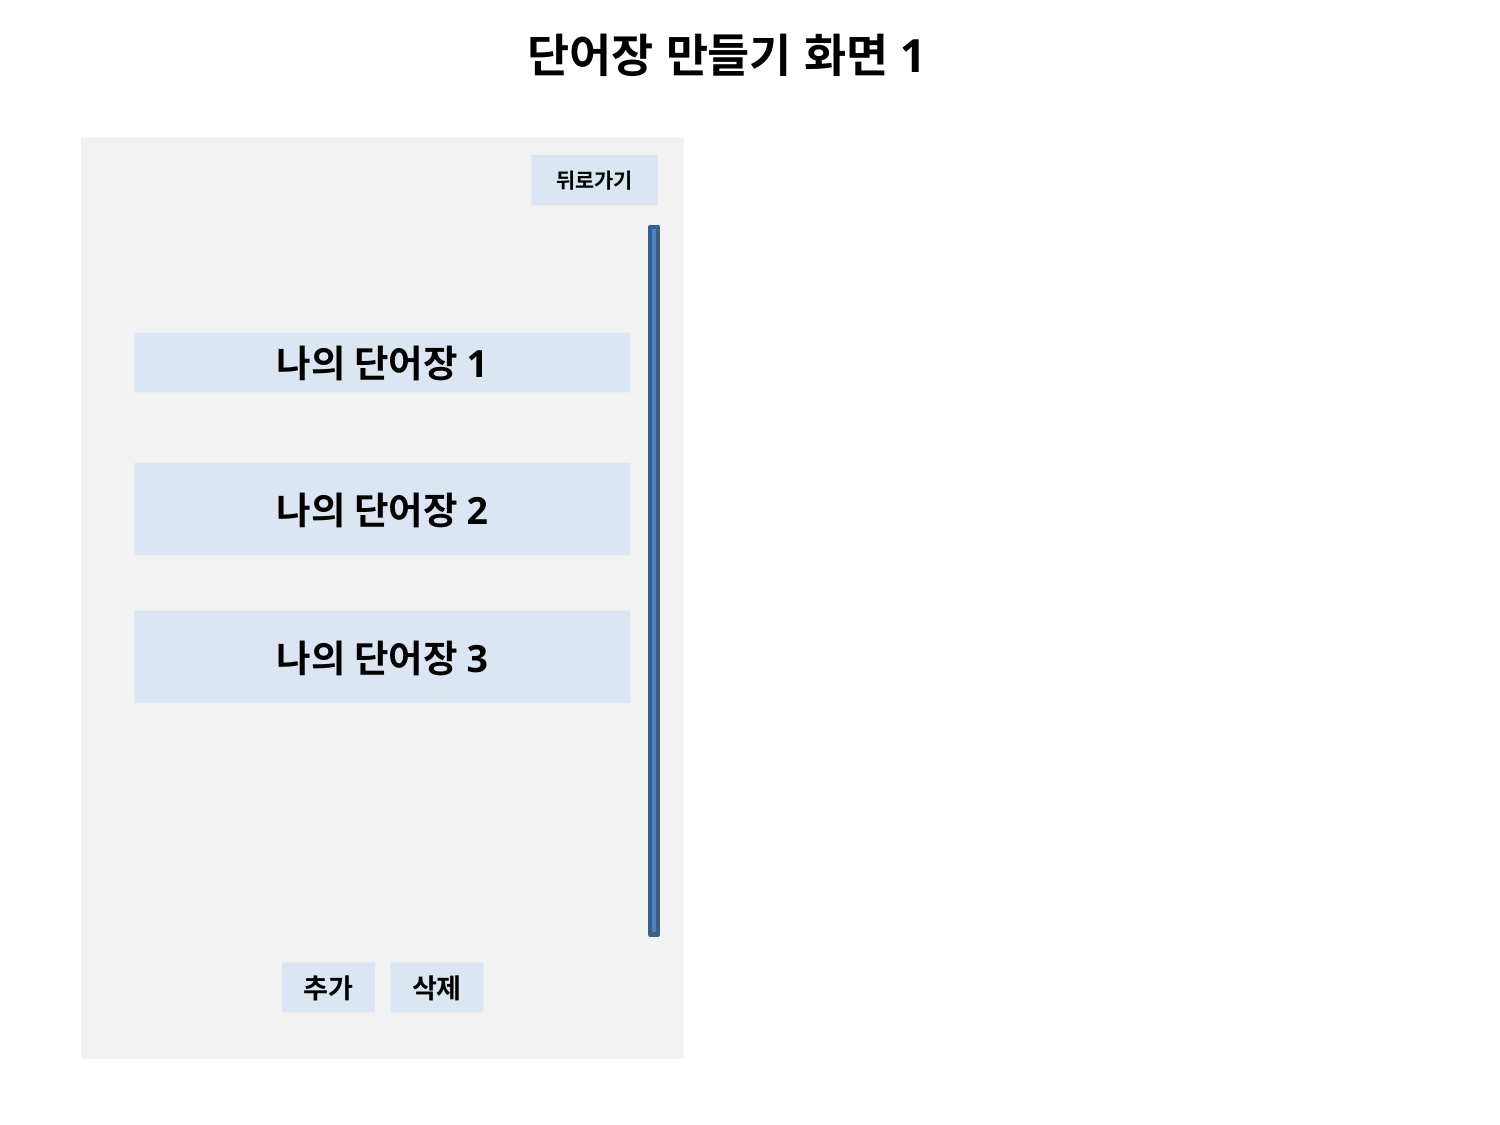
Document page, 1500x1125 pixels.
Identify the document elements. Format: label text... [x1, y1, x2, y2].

text_box 뒤로가기 [529, 153, 660, 207]
text_box 나의 단어장2 [132, 461, 633, 557]
text_box 나의 단어장3 [132, 609, 633, 705]
text_box [648, 225, 660, 937]
text_box 추가 [280, 960, 377, 1014]
text_box 삭제 [389, 960, 486, 1014]
text_box [79, 135, 686, 1061]
text_box 나의 단어장1 [132, 331, 633, 395]
text_box 단어장 만들기 화면1 [484, 19, 969, 90]
